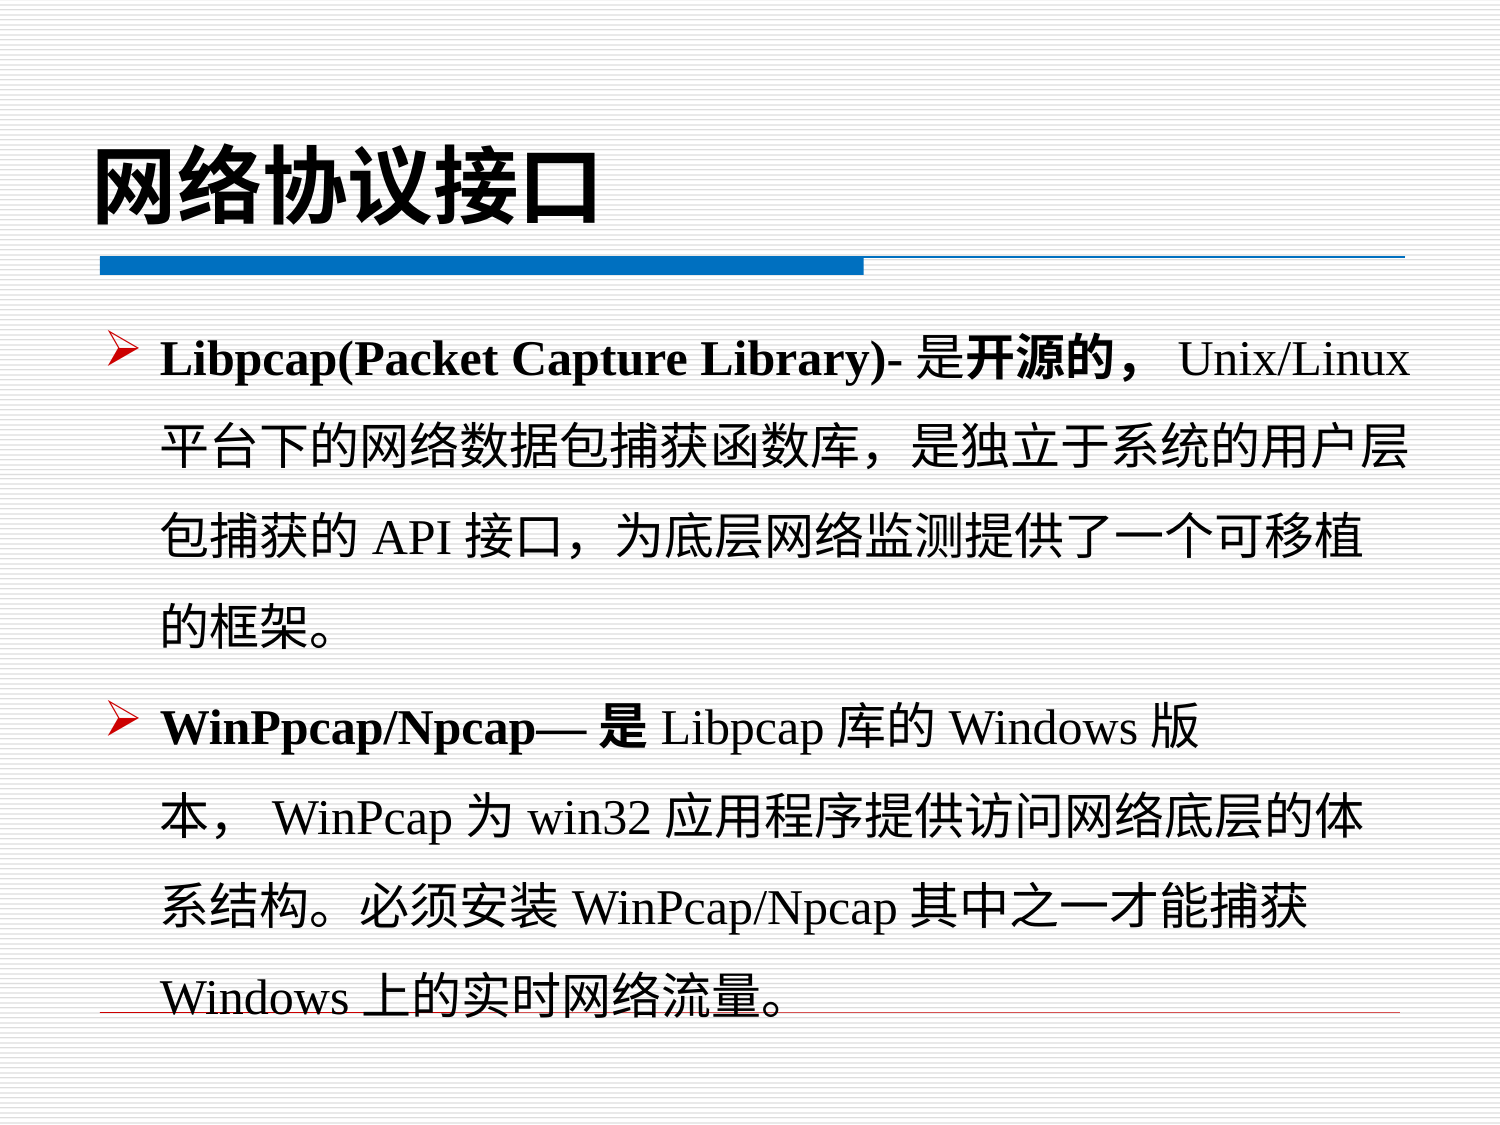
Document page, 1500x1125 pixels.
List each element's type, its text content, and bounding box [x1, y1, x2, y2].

list Libpcap(Packet Capture Library)-是开源的，Unix/Linux平台下的网络数据包捕获函数库，是独立于系统的用户层包捕获的API接口，为底层网络监测提供了一个可移植的框架。 WinPpcap/Npcap—是Libpcap库的Windows版本，WinPcap为win32应用程序提供访问网络底层的体系结构。必须安装WinPcap/Npcap其中之一才能捕获Windows上的实时网络流量。 [53, 287, 1427, 988]
title 网络协议接口 [76, 90, 1427, 278]
picture [0, 0, 1500, 1125]
